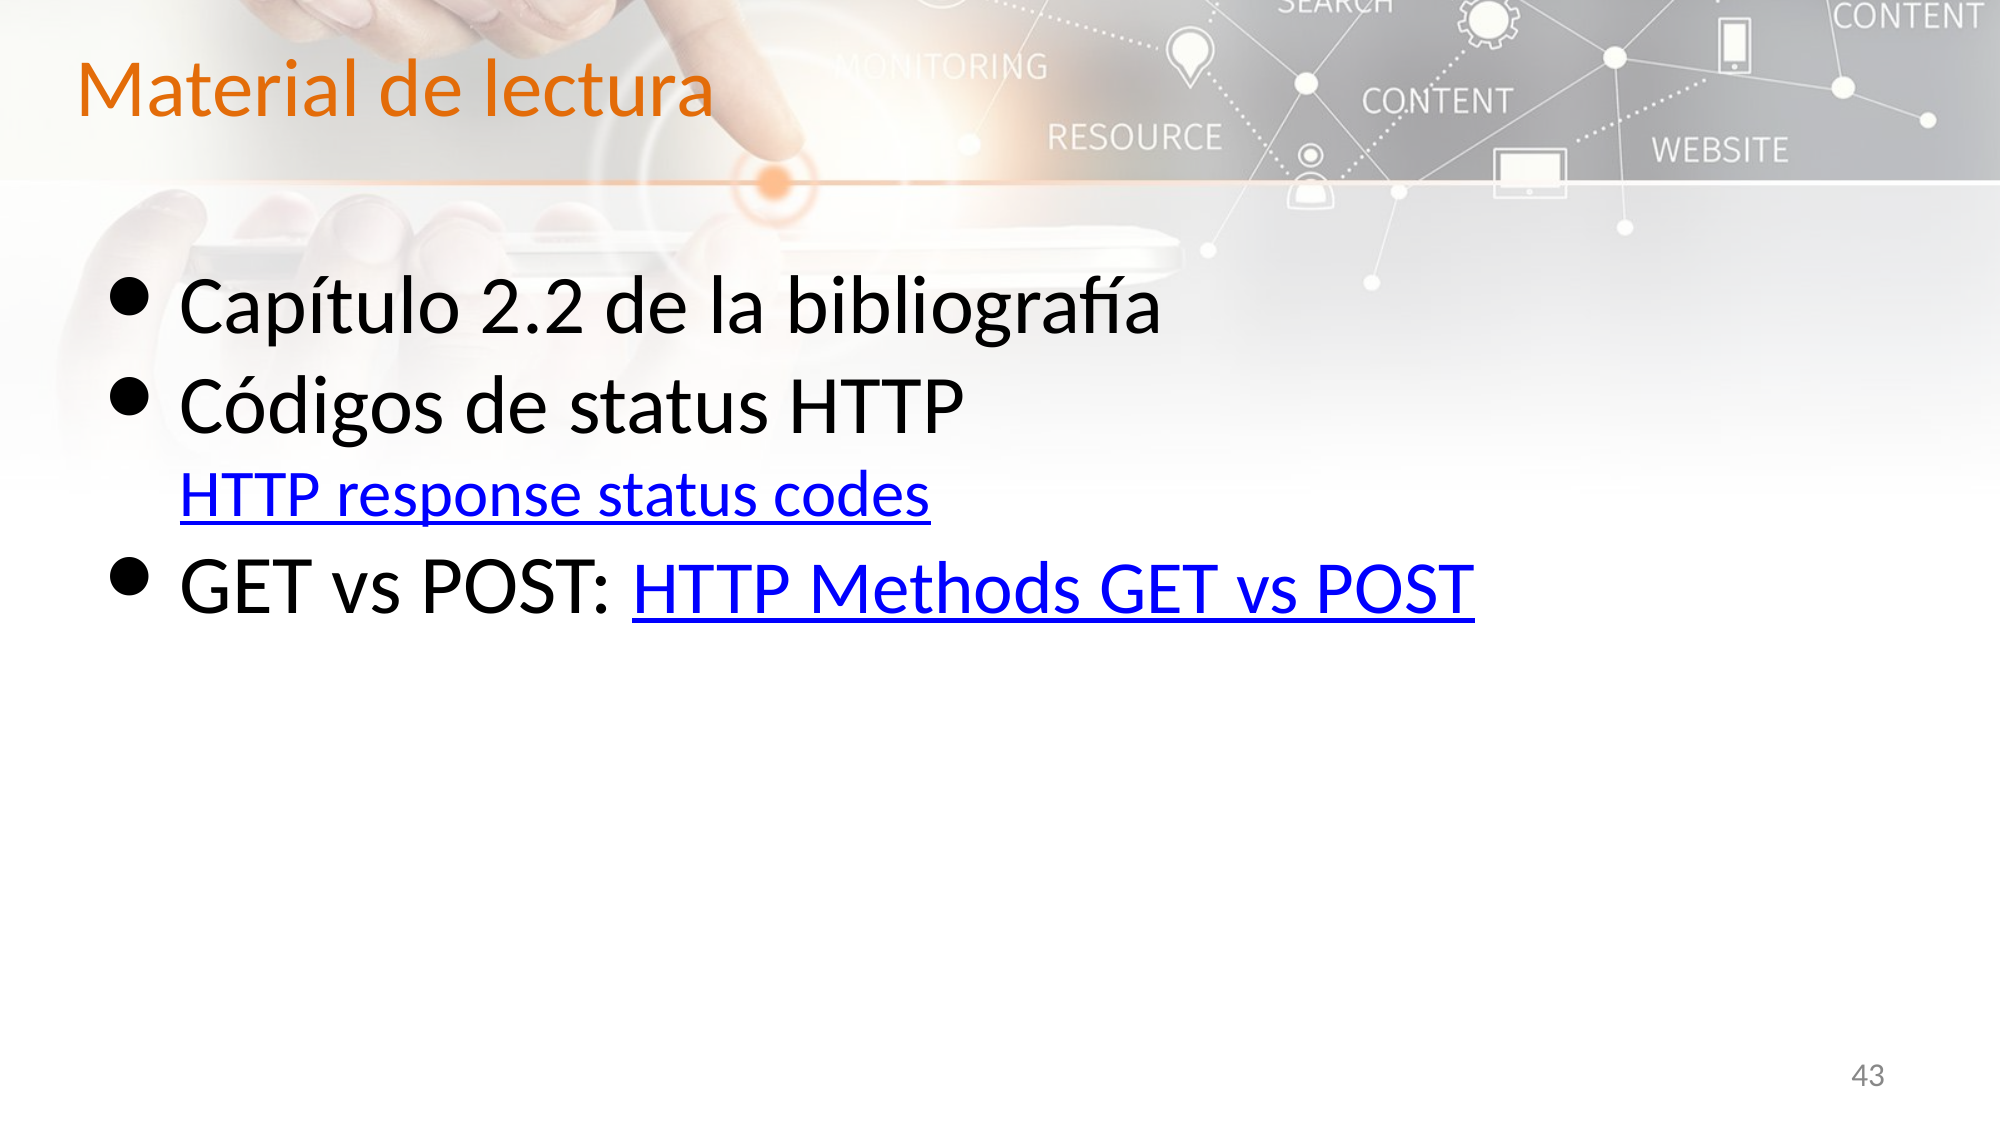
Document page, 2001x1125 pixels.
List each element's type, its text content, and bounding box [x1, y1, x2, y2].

text_box Material de lectura [60, 25, 1320, 142]
text_box Capítulo 2.2 de la bibliografía Códigos de status HTTP HTTP response status codes GET vs POST: HTTP Methods GET vs POST [89, 242, 1923, 738]
slide_number ‹#› [1433, 1042, 1900, 1103]
